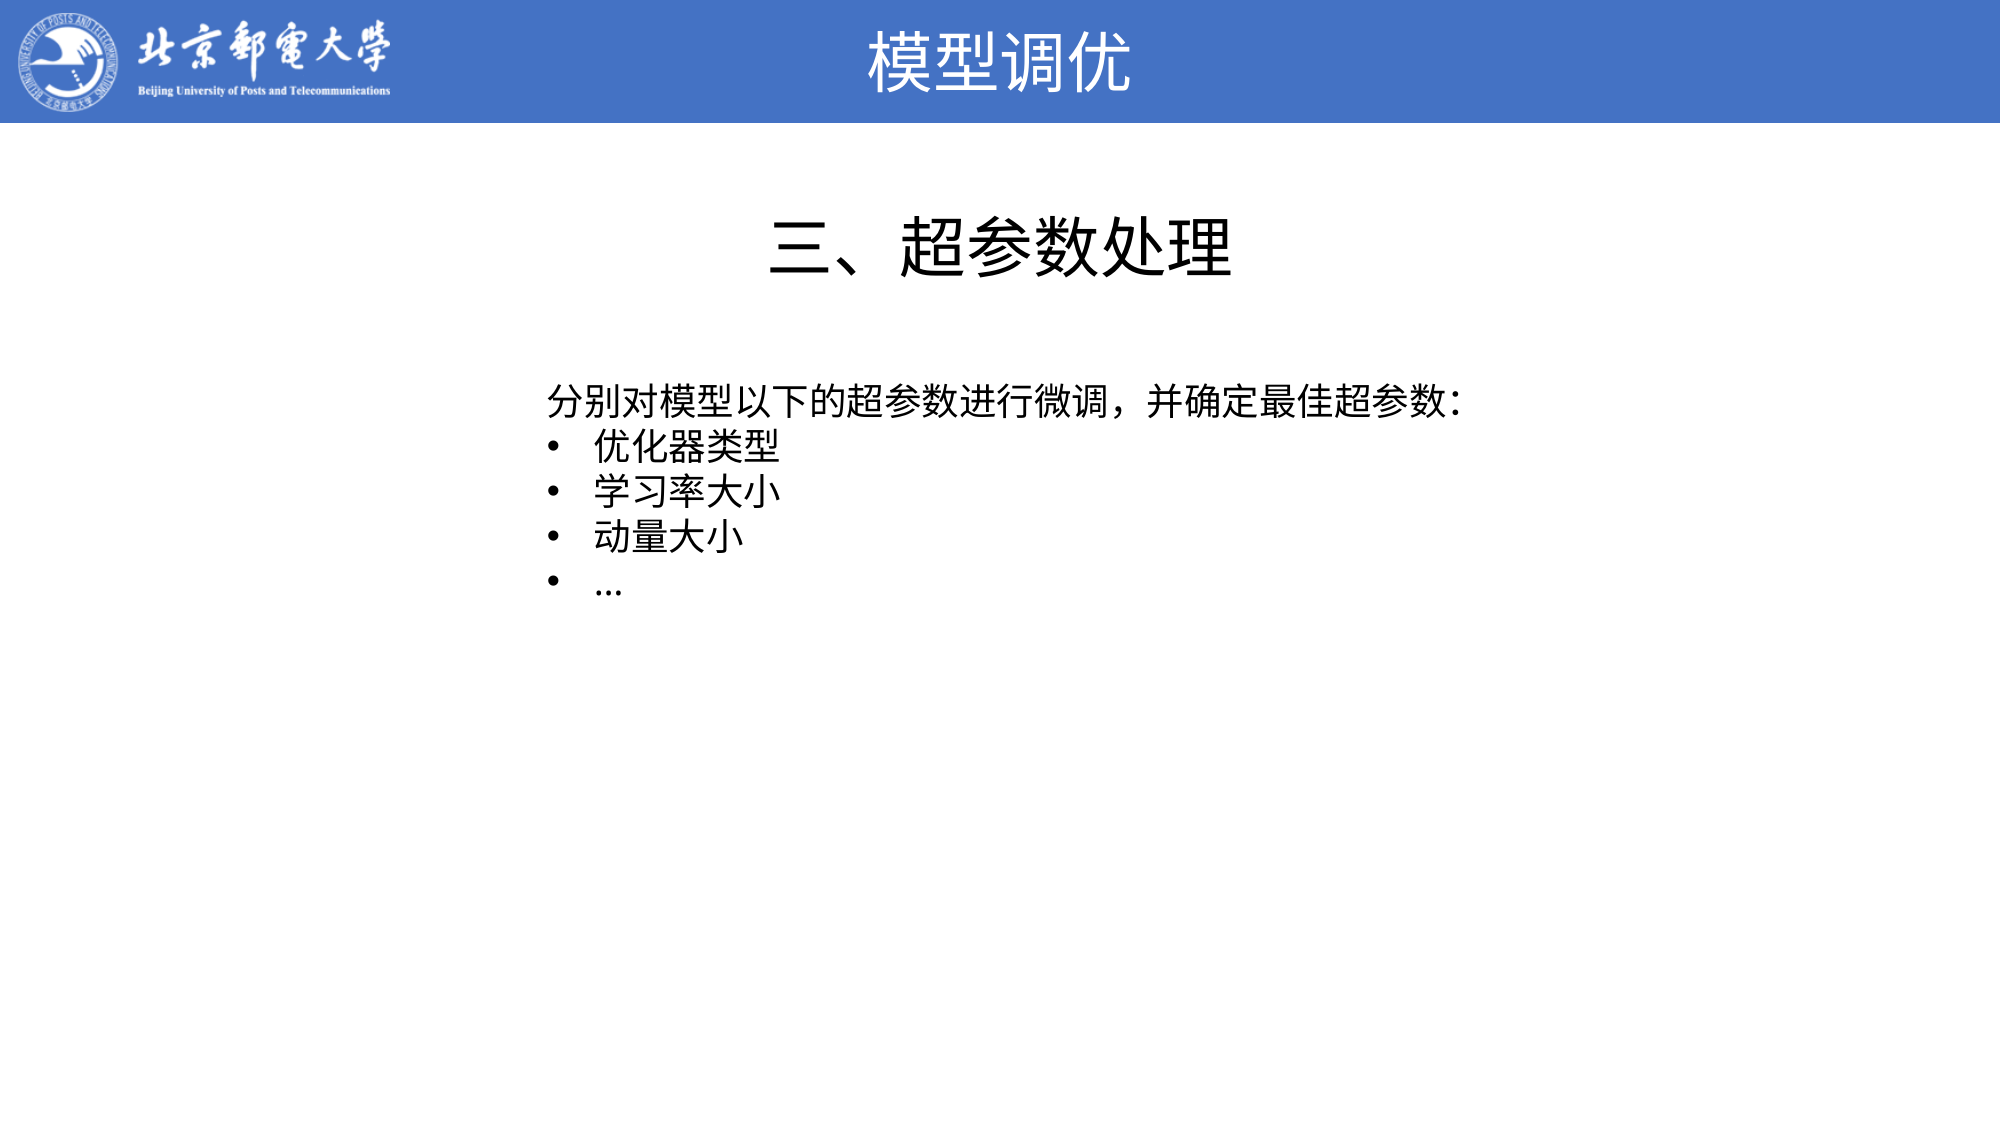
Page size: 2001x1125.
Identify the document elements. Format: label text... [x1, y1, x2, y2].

text_box [0, 0, 2000, 124]
text_box 分别对模型以下的超参数进行微调，并确定最佳超参数： 优化器类型 学习率大小 动量大小 … [457, 370, 1543, 611]
text_box 三、超参数处理 [430, 198, 1569, 294]
picture [18, 13, 390, 112]
text_box 模型调优 [698, 13, 1301, 109]
